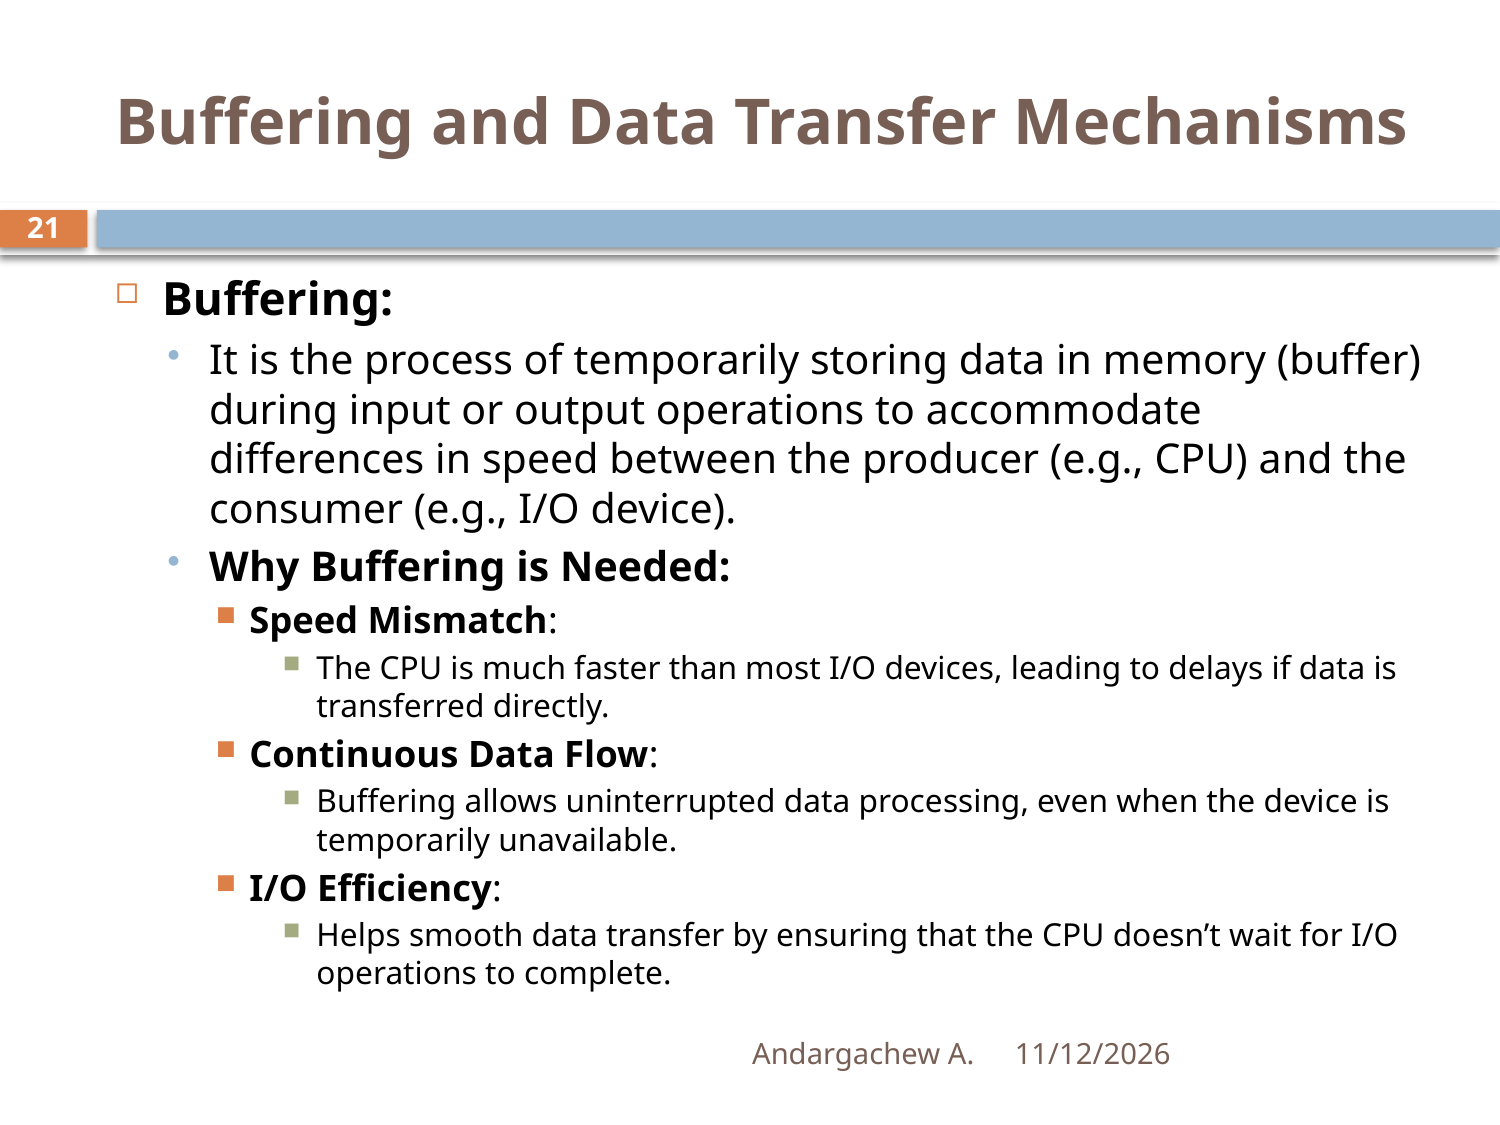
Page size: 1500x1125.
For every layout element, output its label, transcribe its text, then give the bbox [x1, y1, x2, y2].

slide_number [999, 1025, 1438, 1085]
footer Andargachew A. [99, 1024, 990, 1085]
title Buffering and Data Transfer Mechanisms [100, 37, 1438, 200]
list Buffering: It is the process of temporarily storing data in memory (buffer) during input or output operations to accommodate differences in speed between the producer (e.g., CPU) and the consumer (e.g., I/O device). Why Buffering is Needed: Speed Mismatch: The CPU is much faster than most I/O devices, leading to delays if data is transferred directly. Continuous Data Flow: Buffering allows uninterrupted data processing, even when the device is temporarily unavailable. I/O Efficiency: Helps smooth data transfer by ensuring that the CPU doesn’t wait for I/O operations to complete. [100, 262, 1438, 1000]
slide_number 21 [0, 208, 88, 249]
